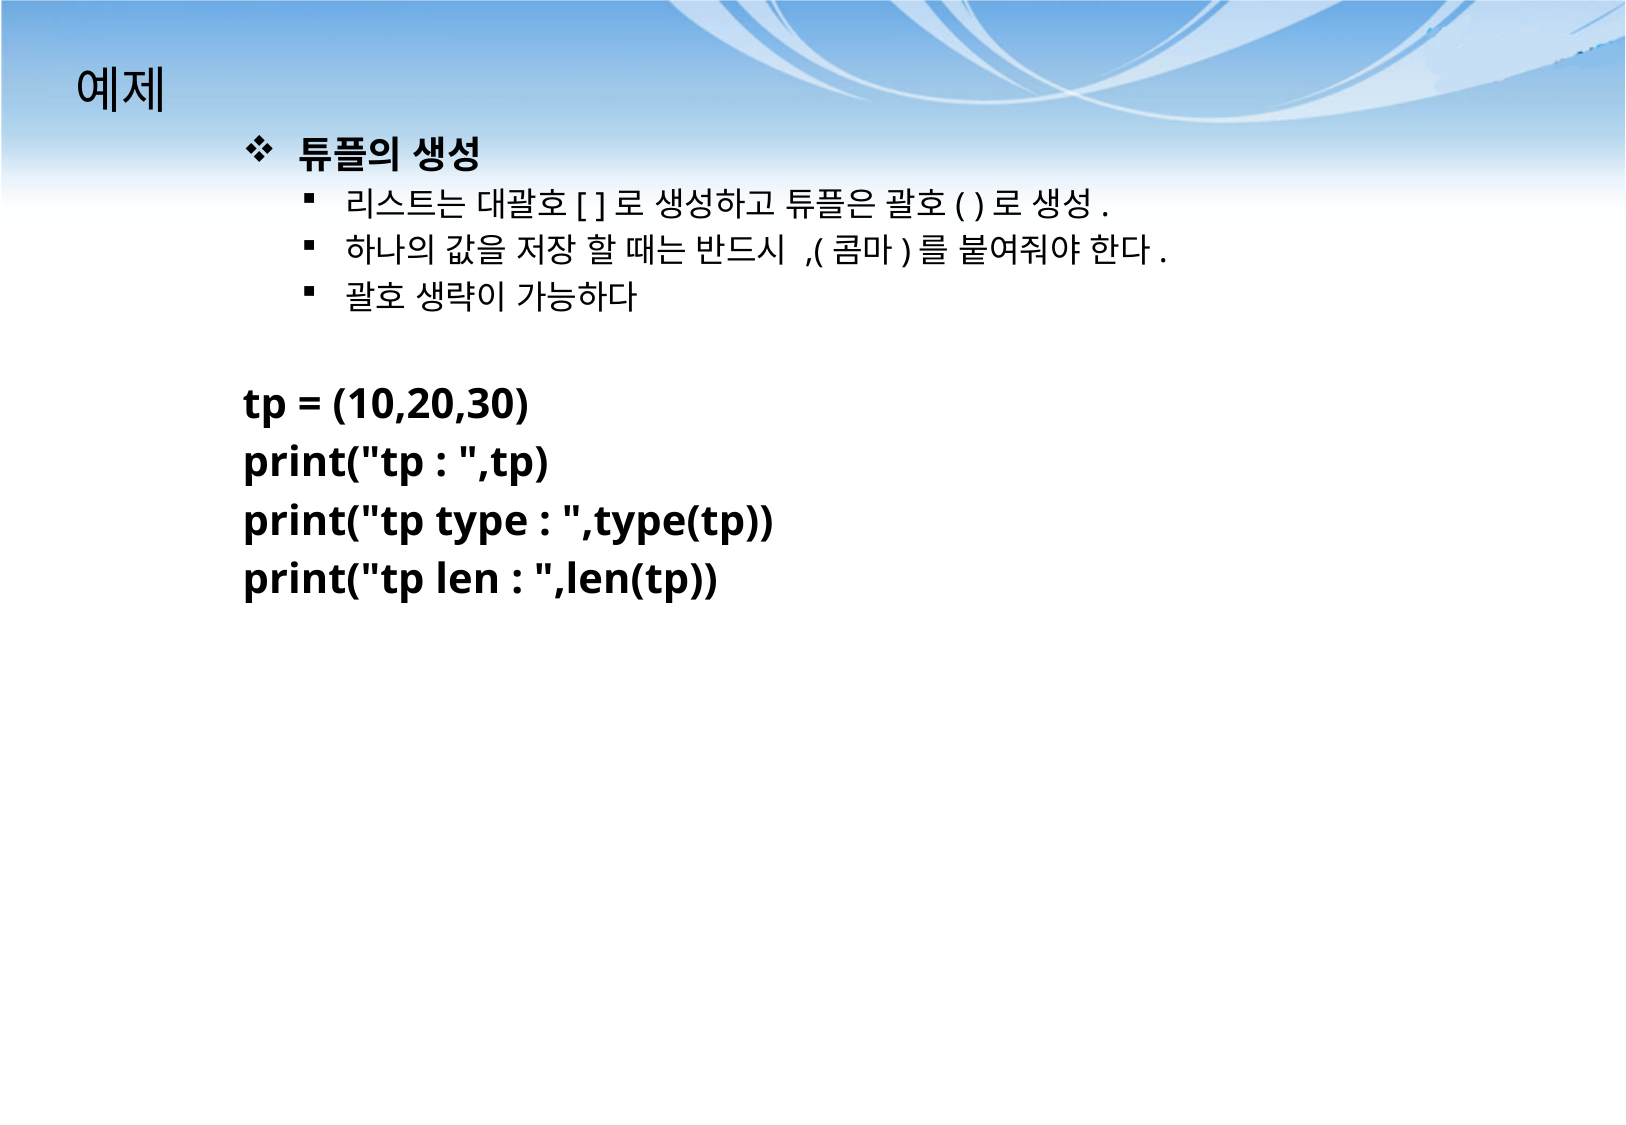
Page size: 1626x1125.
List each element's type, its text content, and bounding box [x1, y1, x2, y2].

list 튜플의 생성 리스트는 대괄호[ ]로 생성하고 튜플은 괄호( )로 생성. 하나의 값을 저장 할 때는 반드시 ,(콤마)를 붙여줘야 한다. 괄호 생략이 가능하다 tp = (10,20,30) print("tp : ",tp) print("tp type : ",type(tp)) print("tp len : ",len(tp)) [227, 123, 1625, 866]
title 예제 [60, 48, 1001, 130]
picture [0, 0, 1626, 1125]
